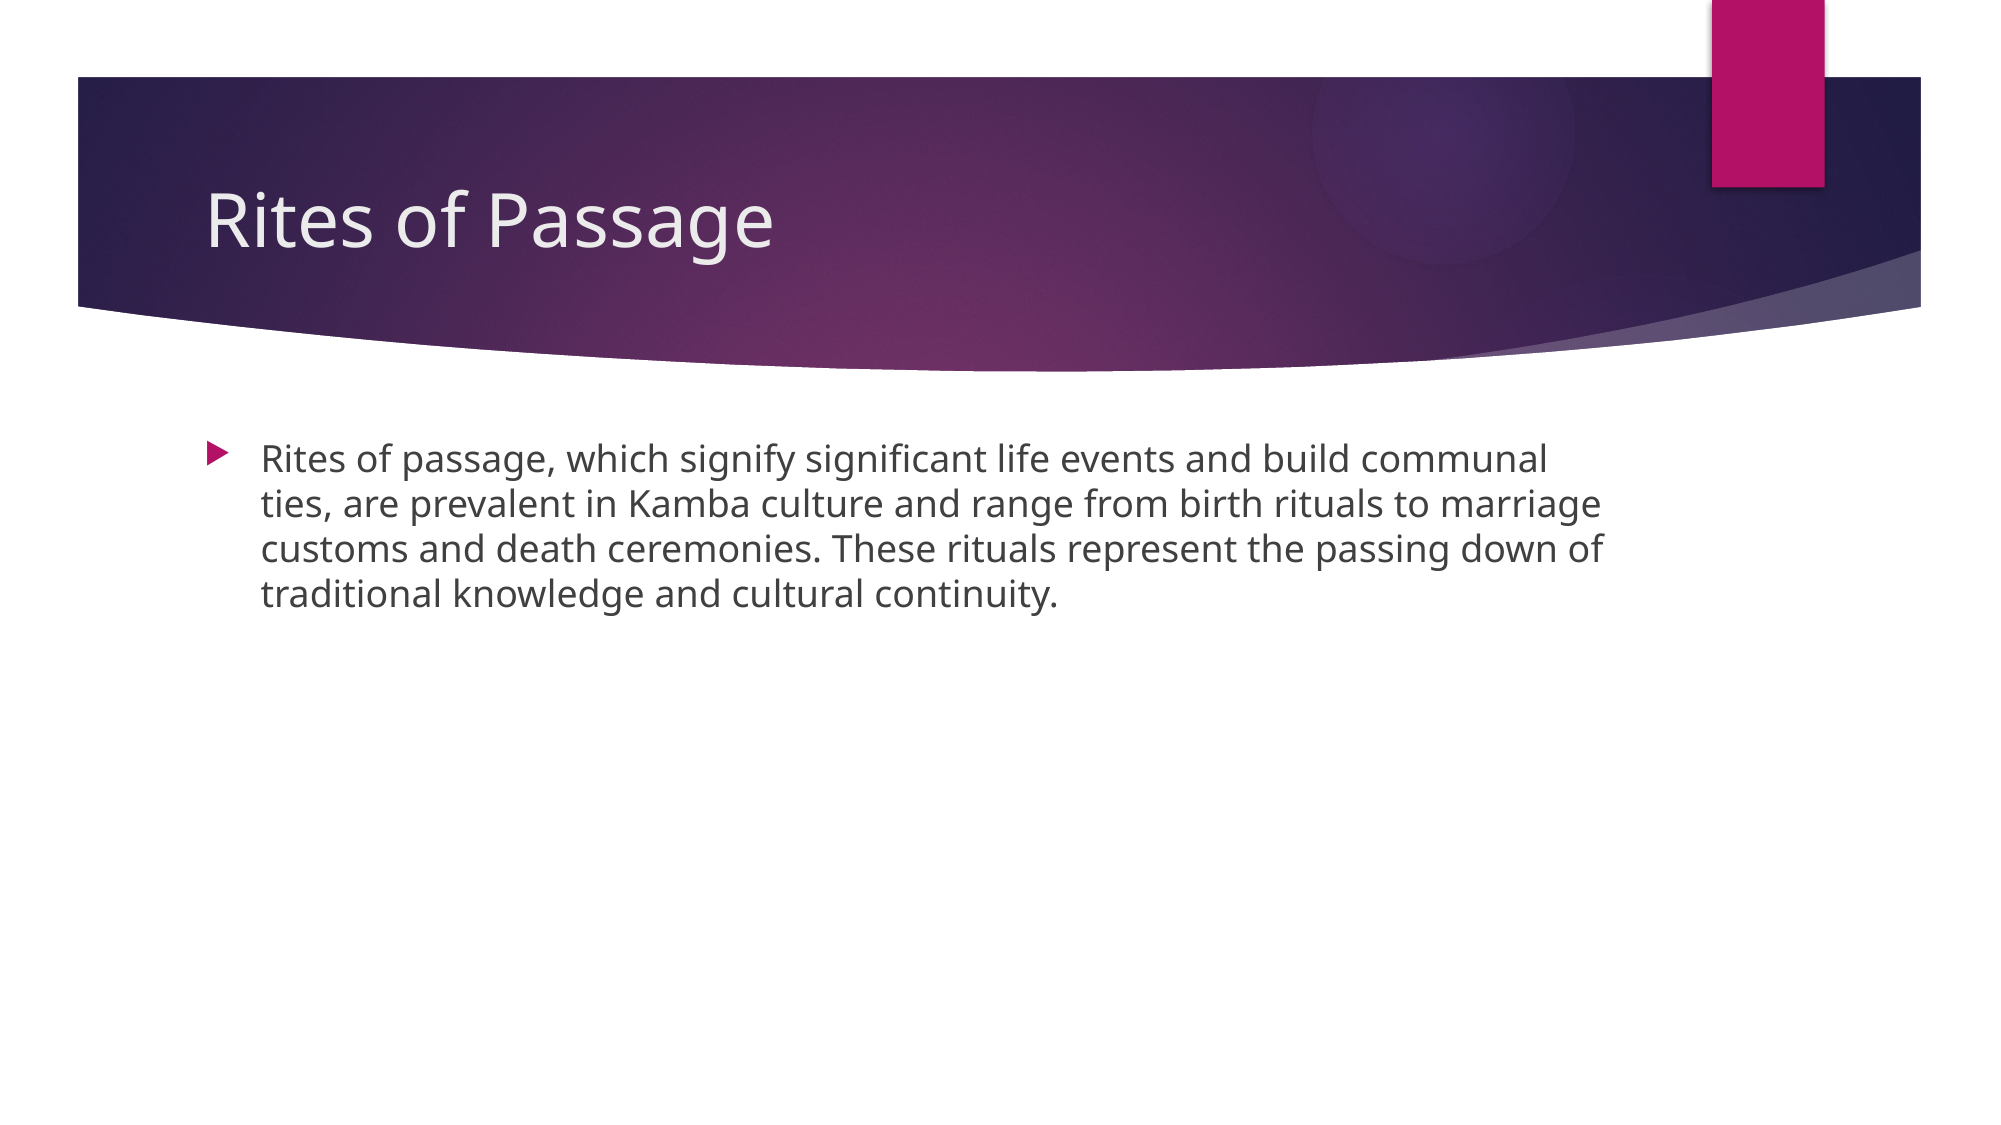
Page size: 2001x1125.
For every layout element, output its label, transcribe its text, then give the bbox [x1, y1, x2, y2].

title Rites of Passage [189, 159, 1627, 276]
list Rites of passage, which signify significant life events and build communal ties, are prevalent in Kamba culture and range from birth rituals to marriage customs and death ceremonies. These rituals represent the passing down of traditional knowledge and cultural continuity. [189, 427, 1638, 988]
